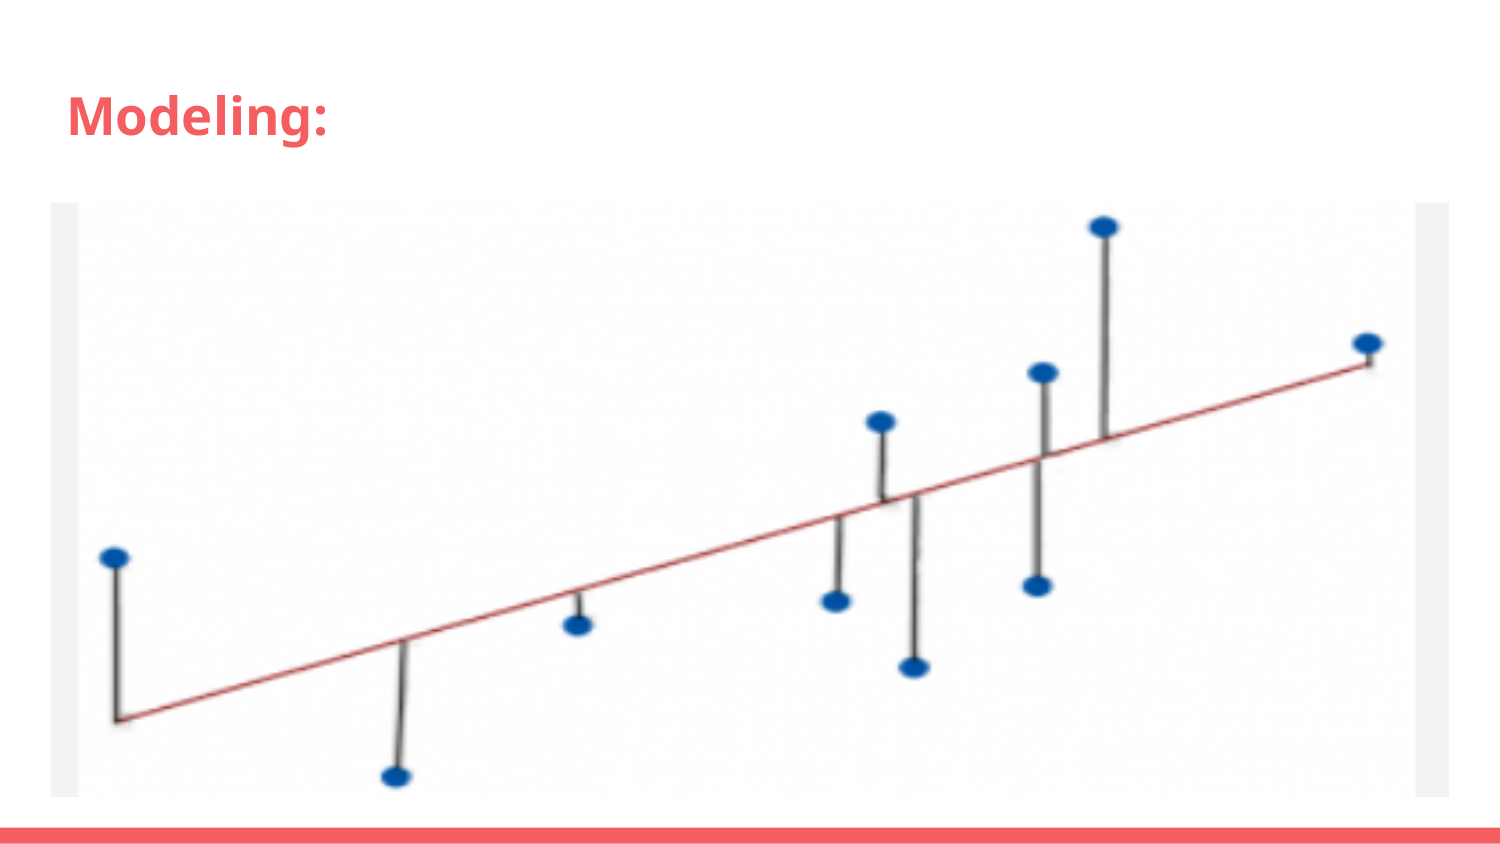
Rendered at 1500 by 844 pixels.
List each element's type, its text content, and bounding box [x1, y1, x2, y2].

title Modeling: [51, 64, 1449, 167]
picture [50, 188, 1450, 797]
